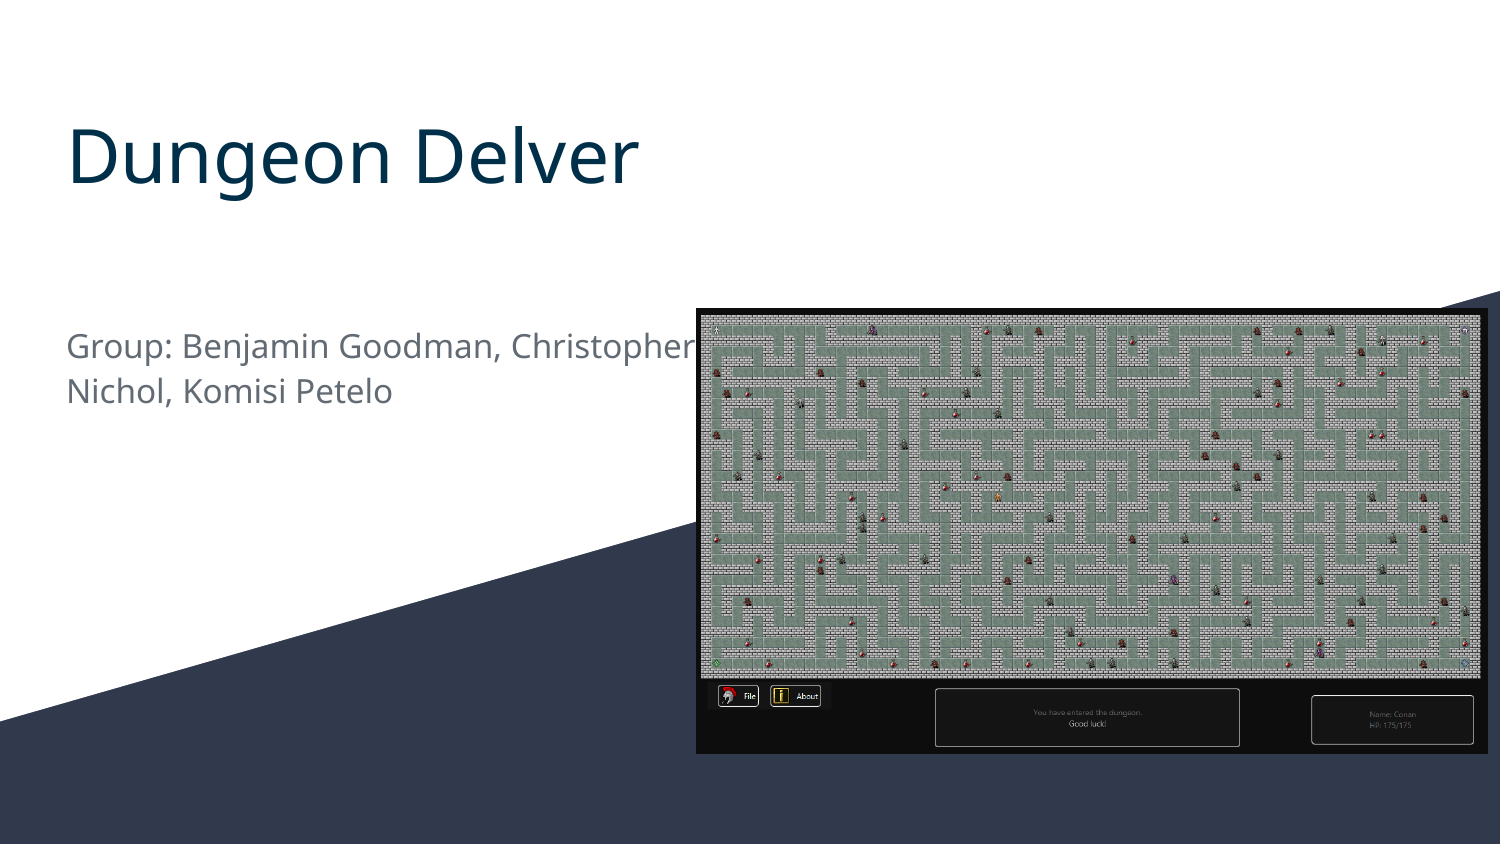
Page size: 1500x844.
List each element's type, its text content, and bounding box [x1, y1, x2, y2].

subtitle Group: Benjamin Goodman, Christopher Nichol, Komisi Petelo [51, 308, 693, 430]
picture [695, 307, 1488, 754]
title Dungeon Delver [51, 88, 1449, 299]
